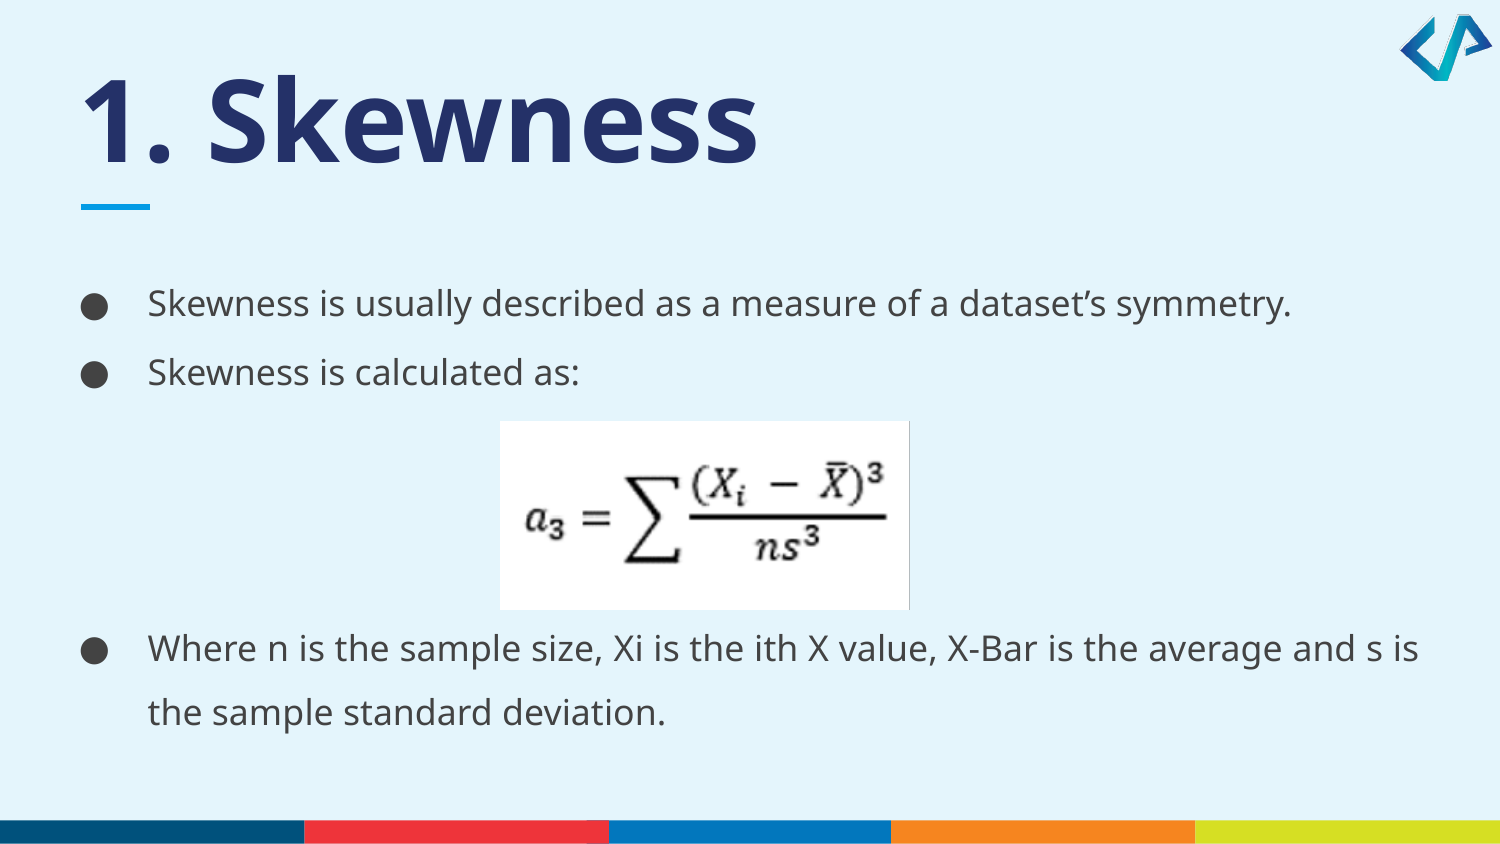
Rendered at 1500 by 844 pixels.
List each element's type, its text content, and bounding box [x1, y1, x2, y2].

list Skewness is usually described as a measure of a dataset’s symmetry. Skewness is calculated as: Where n is the sample size, Xi is the ith X value, X-Bar is the average and s is the sample standard deviation. [63, 244, 1437, 750]
picture [499, 421, 913, 610]
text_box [0, 820, 1500, 844]
picture [1394, 7, 1498, 88]
title 1. Skewness [0, 87, 1362, 201]
